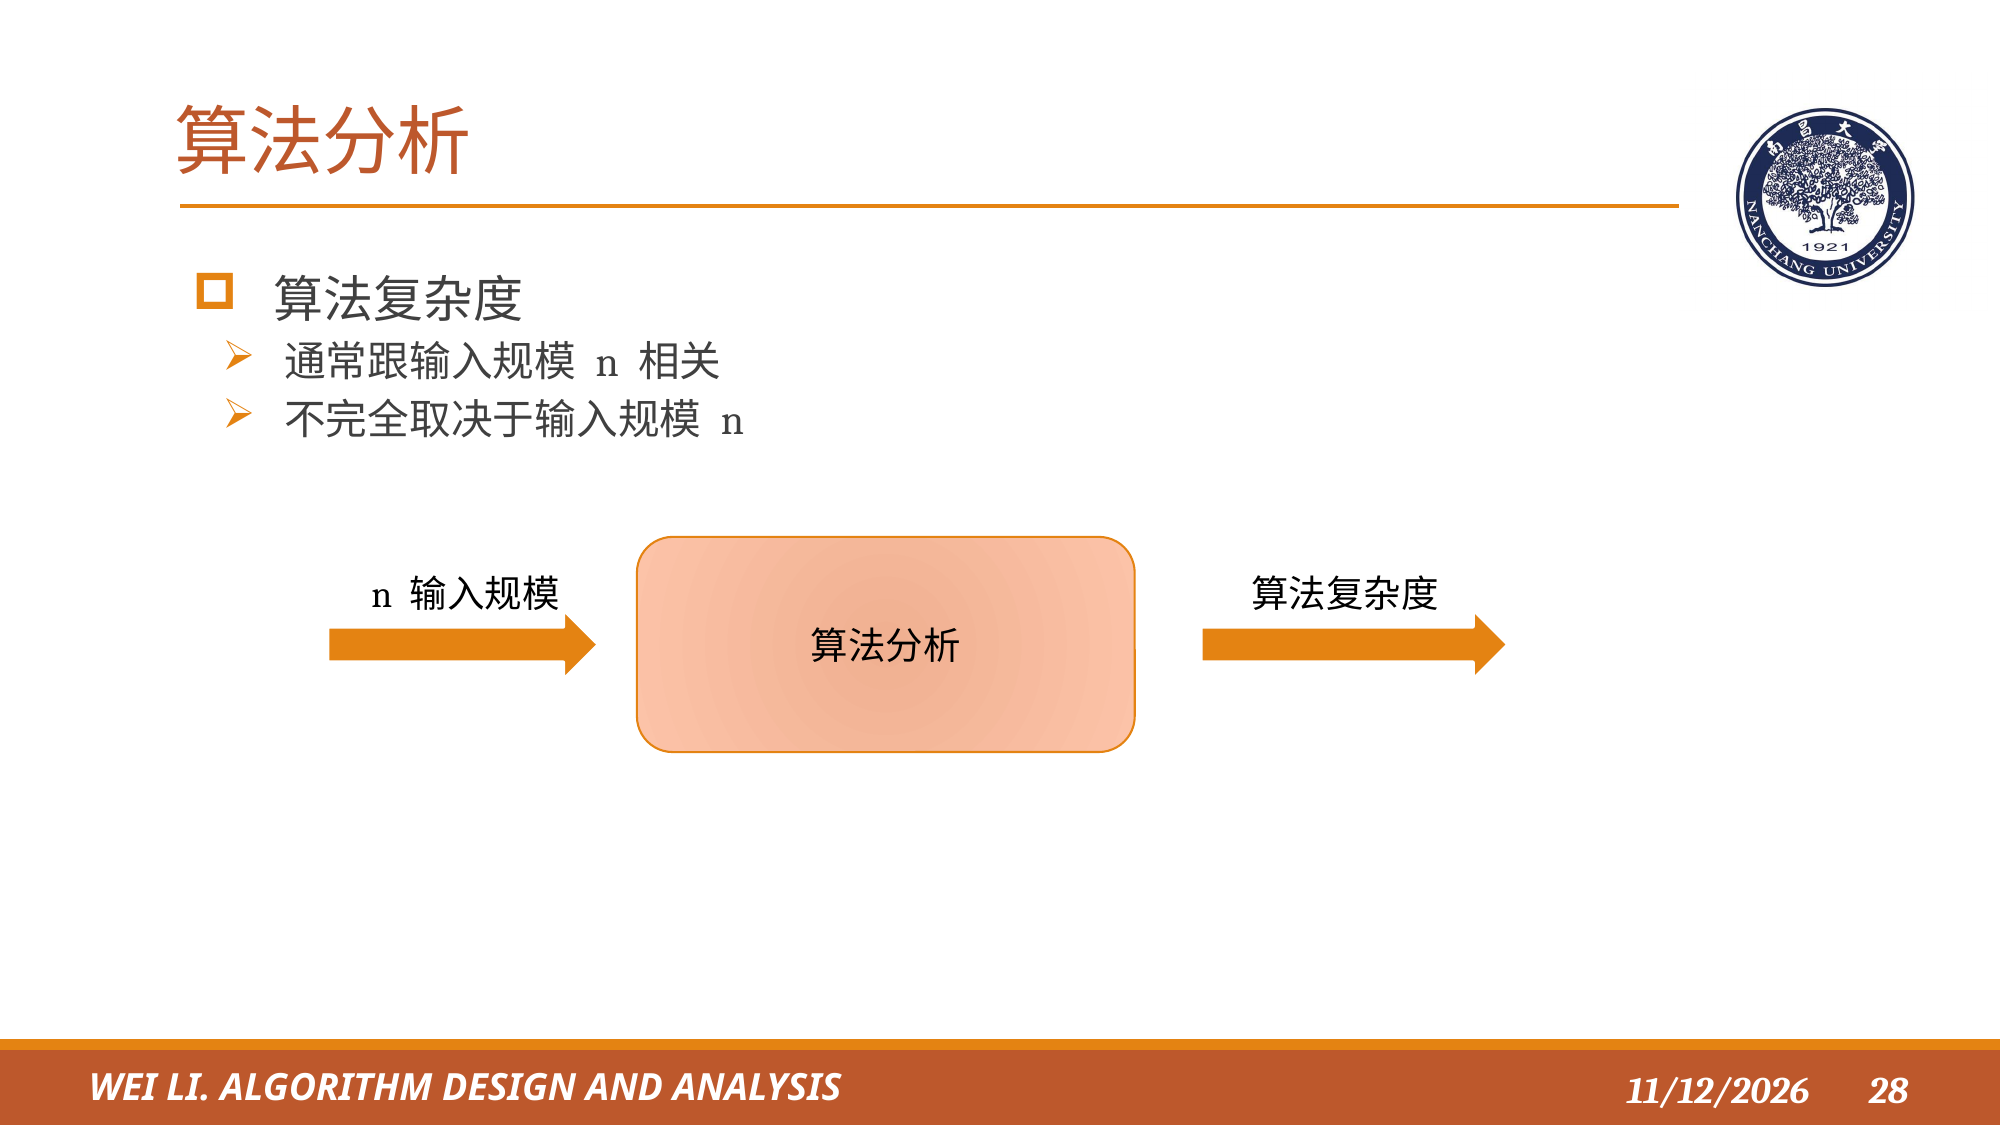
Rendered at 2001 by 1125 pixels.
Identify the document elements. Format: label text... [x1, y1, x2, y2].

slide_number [1604, 1051, 1833, 1125]
text_box 算法分析 [635, 535, 1136, 754]
slide_number 28 [1832, 1052, 1946, 1125]
footer Wei li. ALGORITHM DESIGN AND ANALYSIS [2, 1051, 929, 1125]
title 算法分析 [159, 47, 1830, 192]
text_box n 输入规模 [356, 562, 575, 623]
text_box [325, 617, 602, 683]
text_box [1198, 606, 1511, 683]
list 算法复杂度 通常跟输入规模 n 相关 不完全取决于输入规模 n [159, 266, 1830, 959]
picture [1679, 72, 1988, 311]
